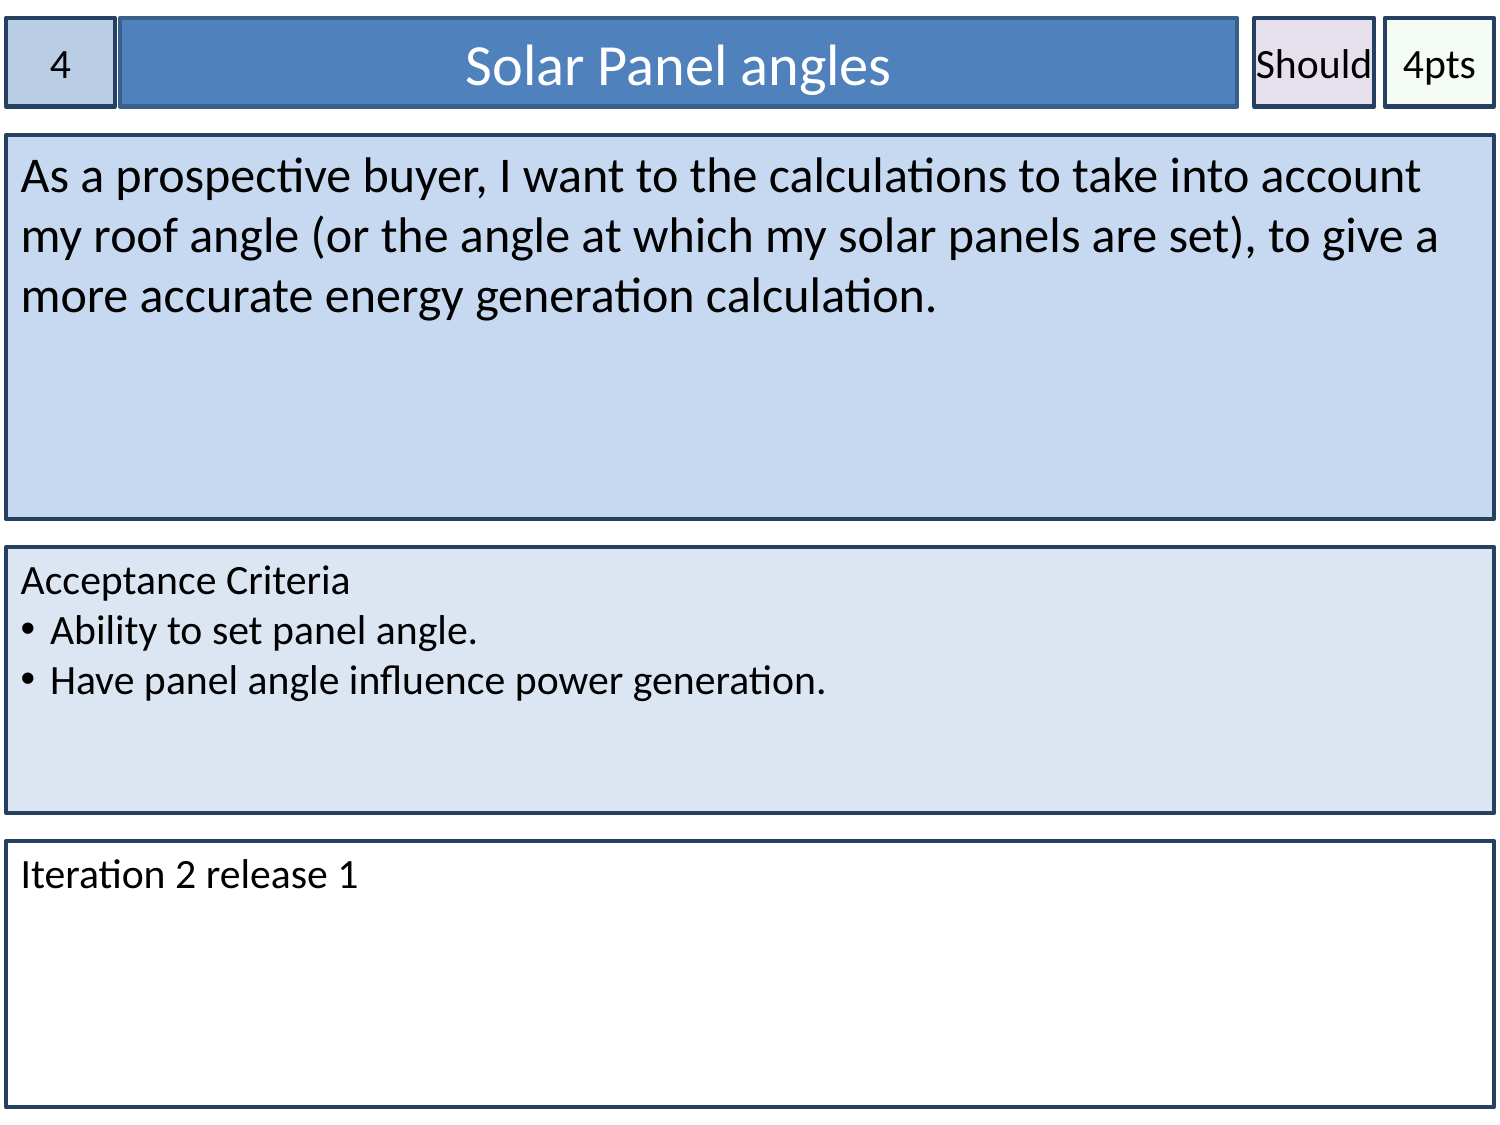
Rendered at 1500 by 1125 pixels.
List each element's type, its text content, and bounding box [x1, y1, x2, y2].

text_box Should [1252, 16, 1376, 109]
text_box Solar Panel angles [118, 16, 1239, 109]
text_box 4 [4, 16, 117, 109]
text_box 4pts [1383, 16, 1496, 109]
text_box Acceptance Criteria Ability to set panel angle. Have panel angle influence power generation. [4, 545, 1496, 815]
text_box Iteration 2 release 1 [4, 839, 1496, 1109]
text_box As a prospective buyer, I want to the calculations to take into account my roof angle (or the angle at which my solar panels are set), to give a more accurate energy generation calculation. [4, 133, 1496, 521]
